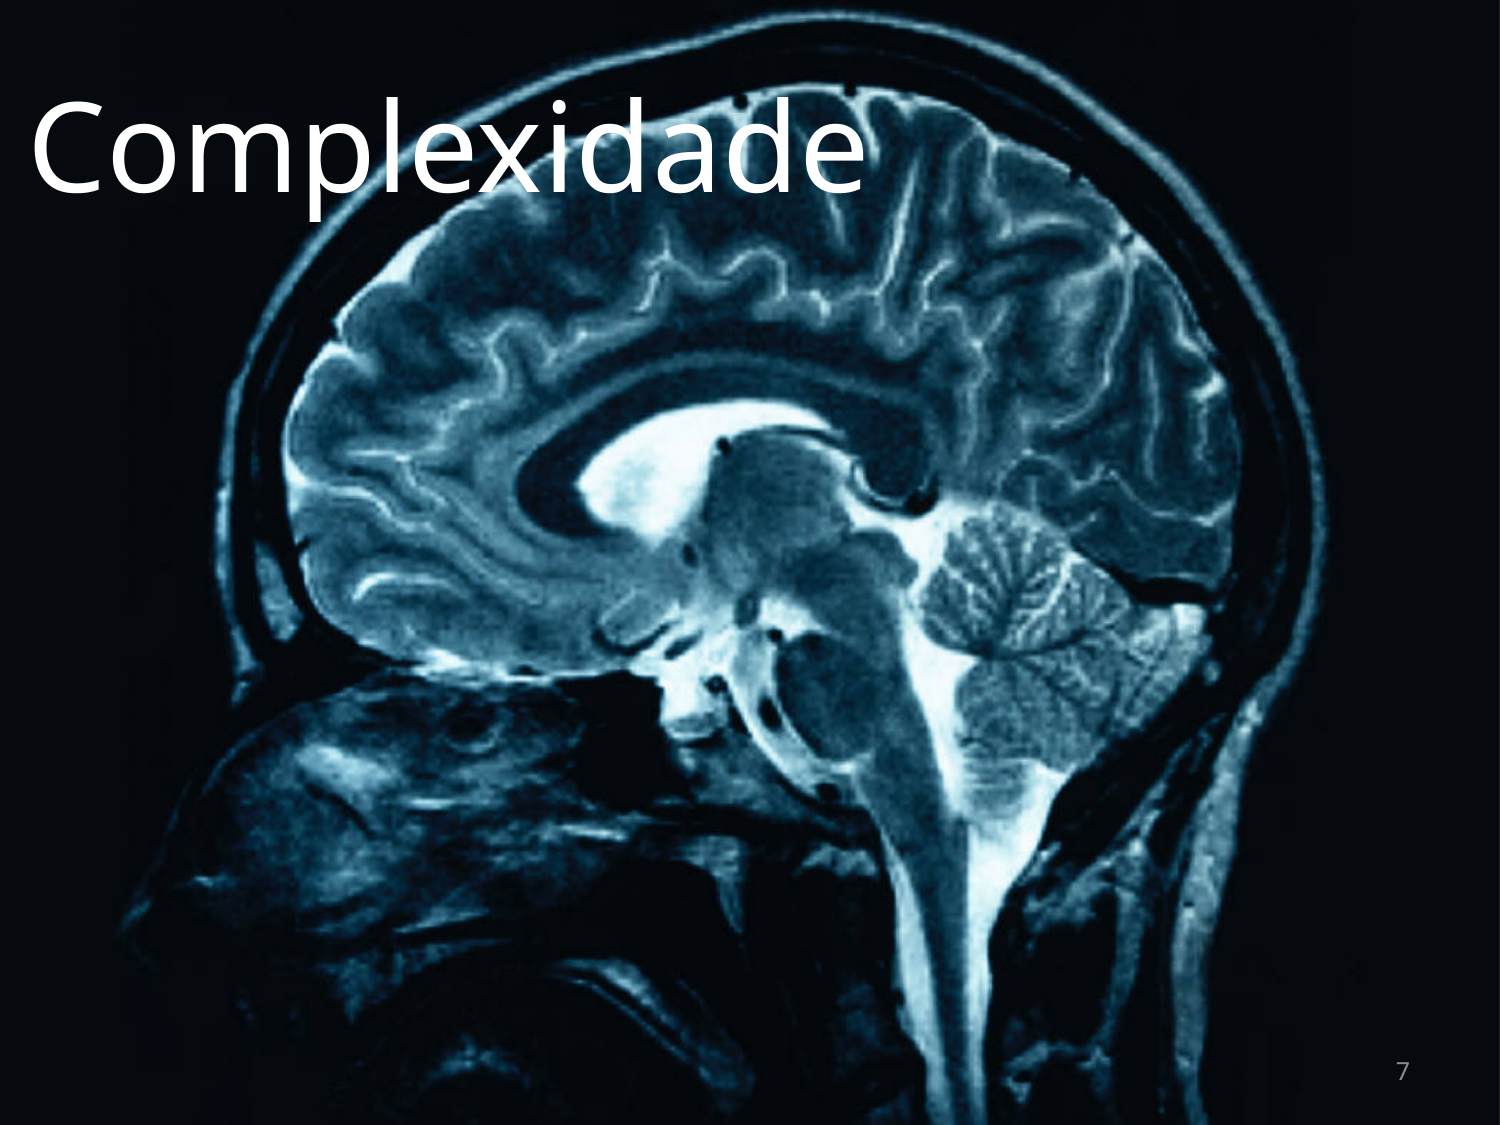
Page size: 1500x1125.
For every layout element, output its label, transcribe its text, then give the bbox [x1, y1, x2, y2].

text_box Complexidade [13, 60, 885, 226]
picture [0, 0, 1500, 1125]
slide_number 7 [1074, 1042, 1425, 1103]
